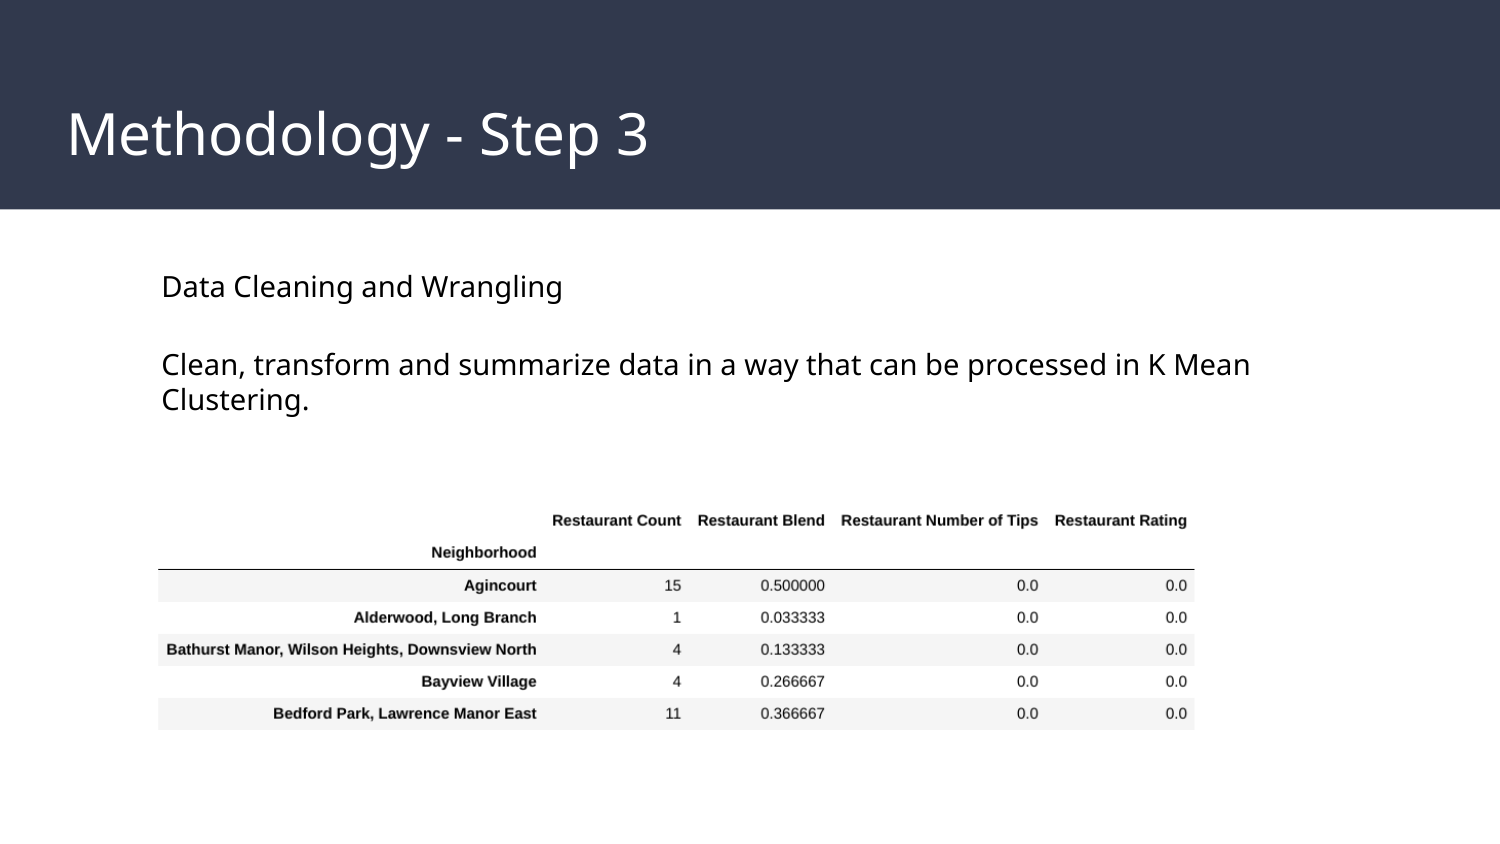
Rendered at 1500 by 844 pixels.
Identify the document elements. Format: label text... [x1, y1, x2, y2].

picture [149, 506, 1254, 762]
text_box Data Cleaning and Wrangling Clean, transform and summarize data in a way that can be processed in K Mean Clustering. [71, 247, 1331, 762]
title Methodology - Step 3 [51, 82, 1449, 185]
